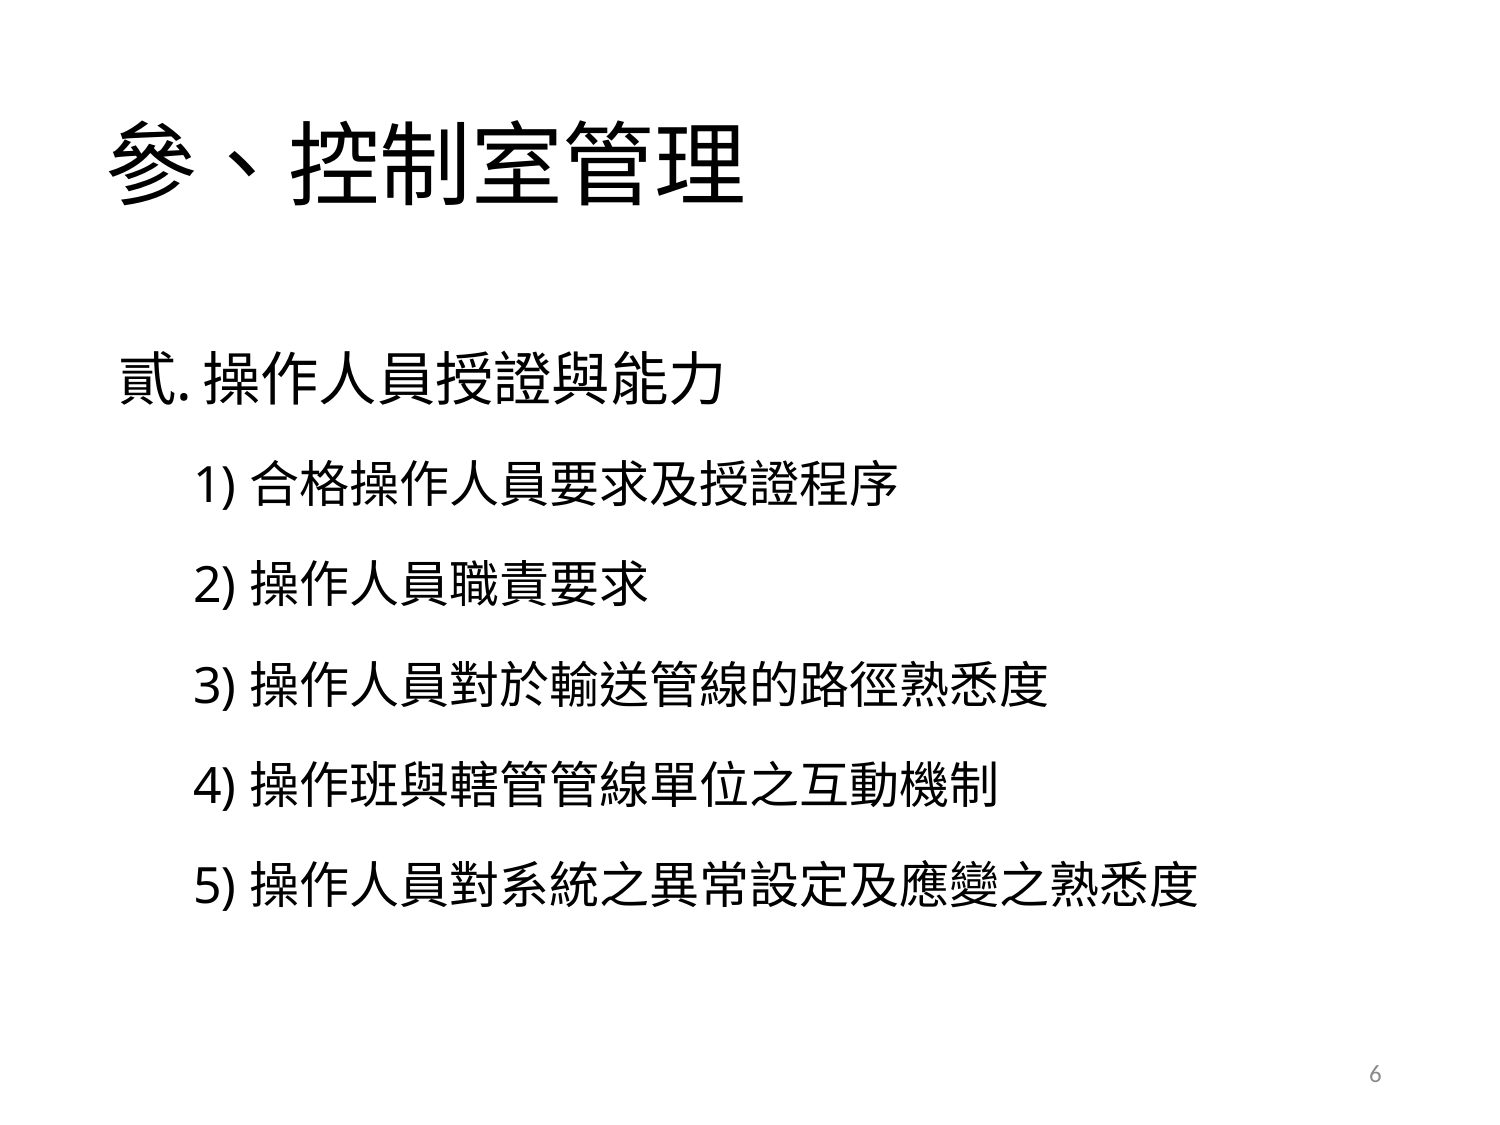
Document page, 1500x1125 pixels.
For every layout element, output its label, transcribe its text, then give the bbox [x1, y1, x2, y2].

slide_number 6 [1059, 1042, 1397, 1103]
list 操作人員授證與能力 合格操作人員要求及授證程序 操作人員職責要求 操作人員對於輸送管線的路徑熟悉度 操作班與轄管管線單位之互動機制 操作人員對系統之異常設定及應變之熟悉度 [103, 299, 1397, 1014]
title 參、控制室管理 [103, 74, 1397, 263]
